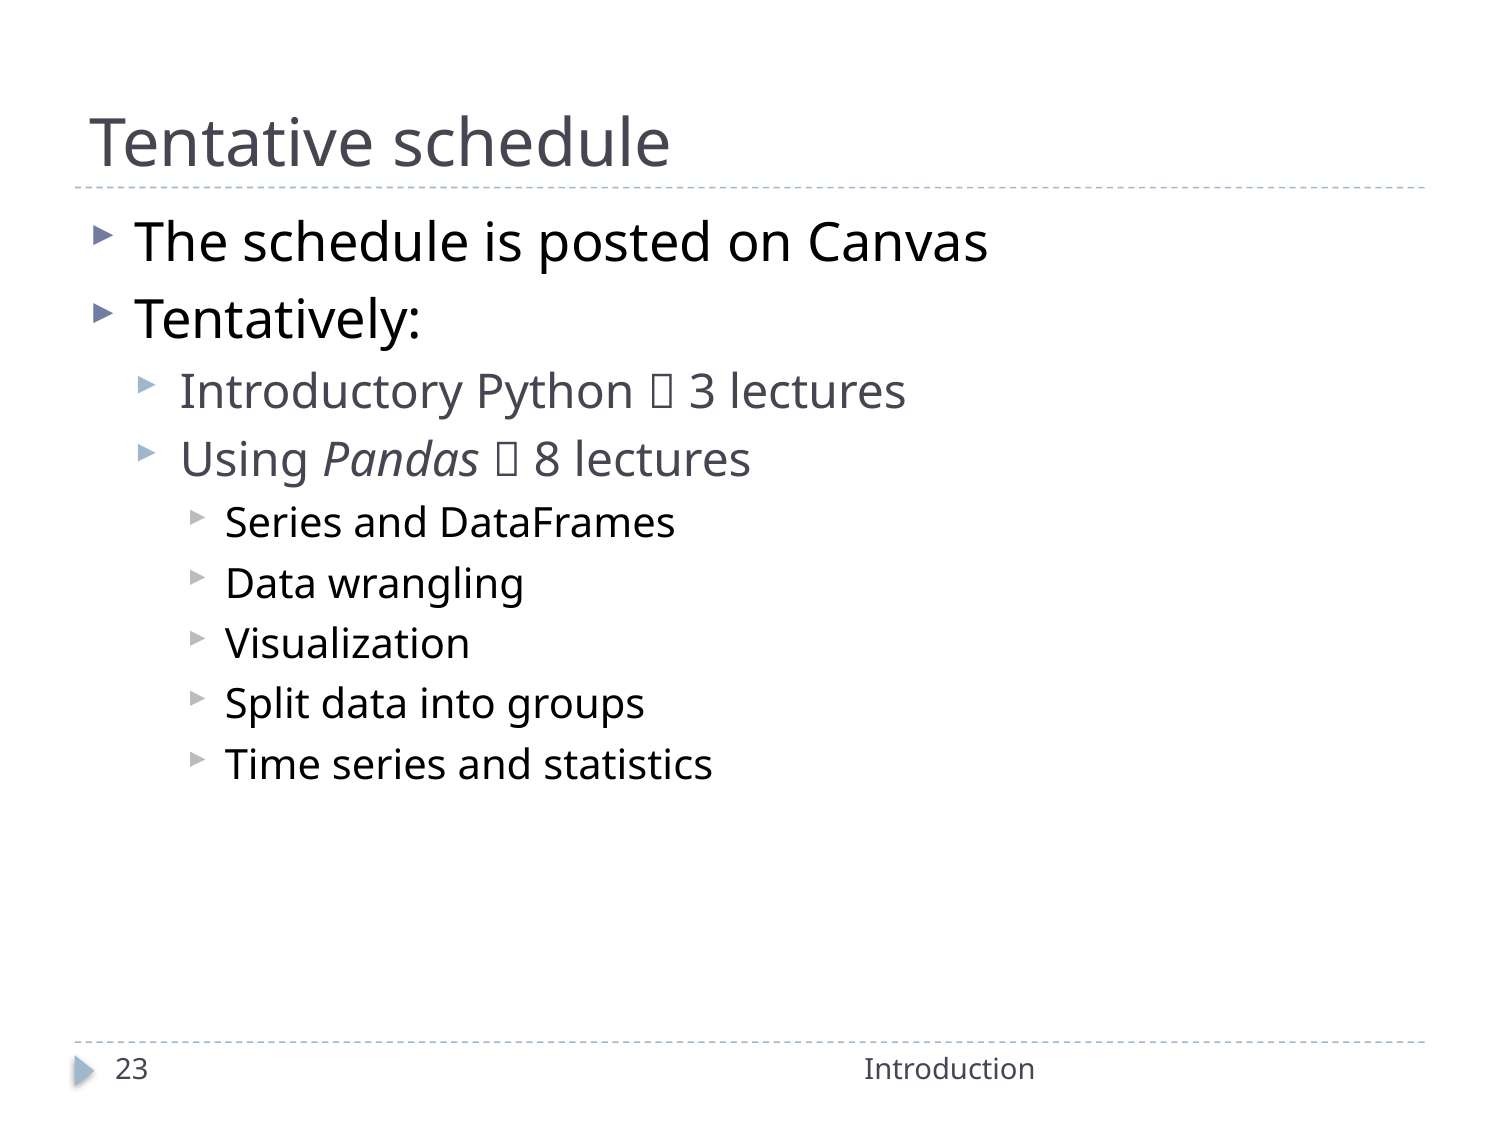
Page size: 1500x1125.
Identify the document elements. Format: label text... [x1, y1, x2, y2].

footer Introduction [475, 1042, 1051, 1103]
list The schedule is posted on Canvas Tentatively: Introductory Python  3 lectures Using Pandas  8 lectures Series and DataFrames Data wrangling Visualization Split data into groups Time series and statistics [75, 200, 1425, 1010]
title Tentative schedule [75, 24, 1425, 188]
slide_number 23 [100, 1042, 426, 1103]
